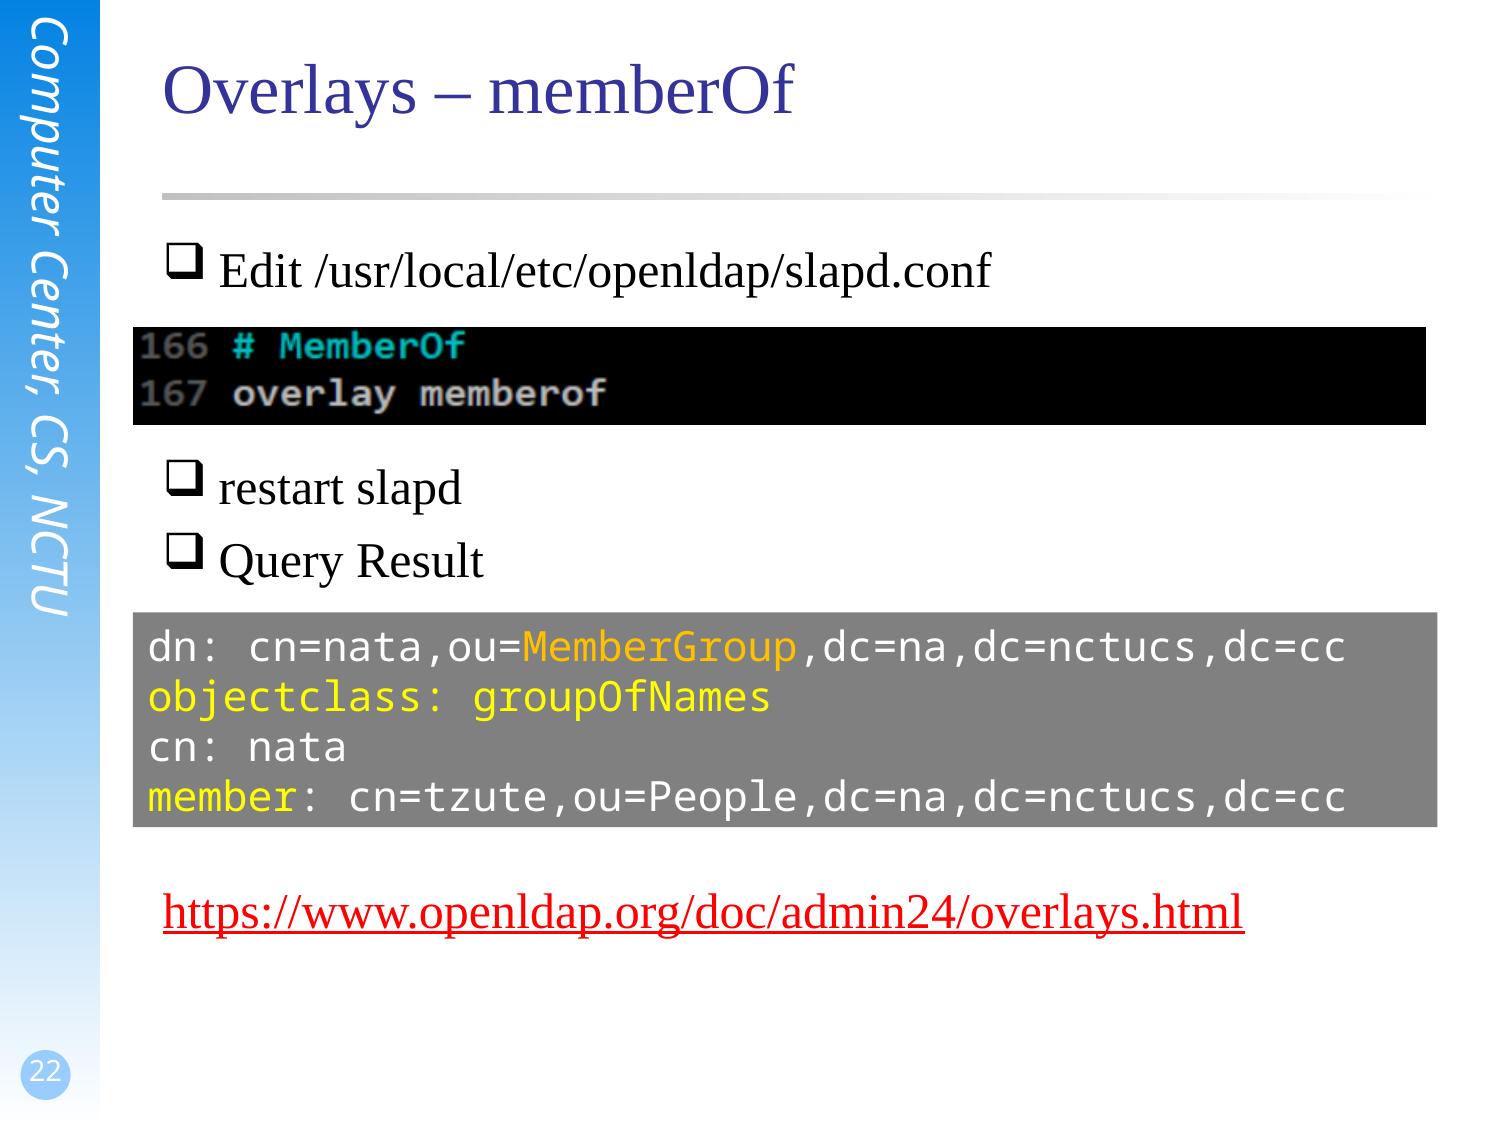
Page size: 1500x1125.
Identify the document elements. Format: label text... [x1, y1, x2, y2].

text_box dn: cn=nata,ou=MemberGroup,dc=na,dc=nctucs,dc=cc objectclass: groupOfNames cn: nata member: cn=tzute,ou=People,dc=na,dc=nctucs,dc=cc [132, 612, 1438, 828]
list Edit /usr/local/etc/openldap/slapd.conf restart slapd Query Result https://www.openldap.org/doc/admin24/overlays.html [162, 828, 1438, 1063]
list Edit /usr/local/etc/openldap/slapd.conf restart slapd Query Result https://www.openldap.org/doc/admin24/overlays.html [162, 237, 1438, 612]
picture [133, 327, 1427, 426]
title Overlays – memberOf [162, 42, 1438, 231]
